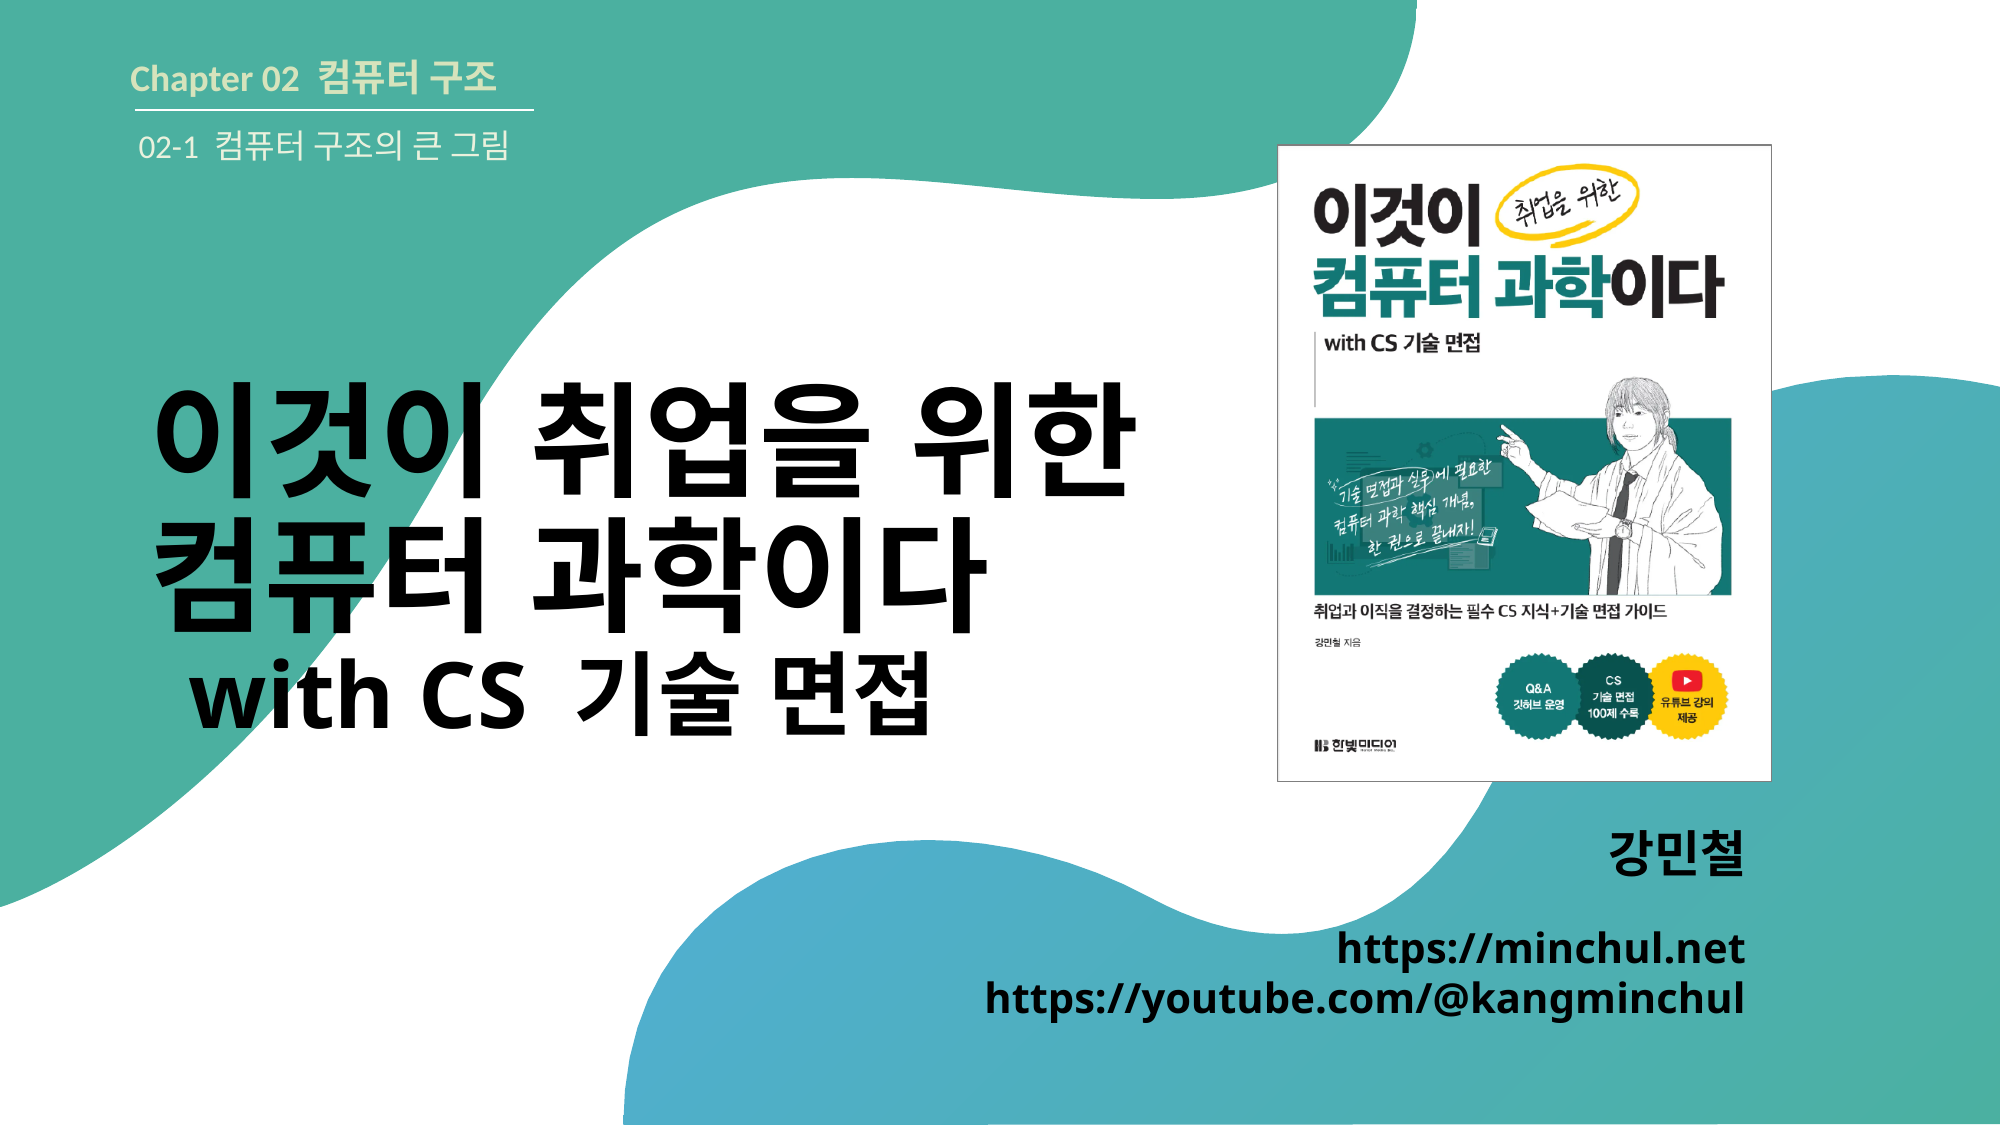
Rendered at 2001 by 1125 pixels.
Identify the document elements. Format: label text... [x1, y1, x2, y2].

text_box 강민철 https://minchul.net https://youtube.com/@kangminchul [916, 806, 1762, 983]
text_box 02-1 컴퓨터 구조의 큰 그림 [123, 117, 1124, 173]
title 이것이 취업을 위한 컴퓨터 과학이다 with CS 기술 면접 [134, 364, 1279, 877]
text_box Chapter 02 컴퓨터 구조 [115, 46, 1562, 152]
picture [1277, 145, 1772, 781]
